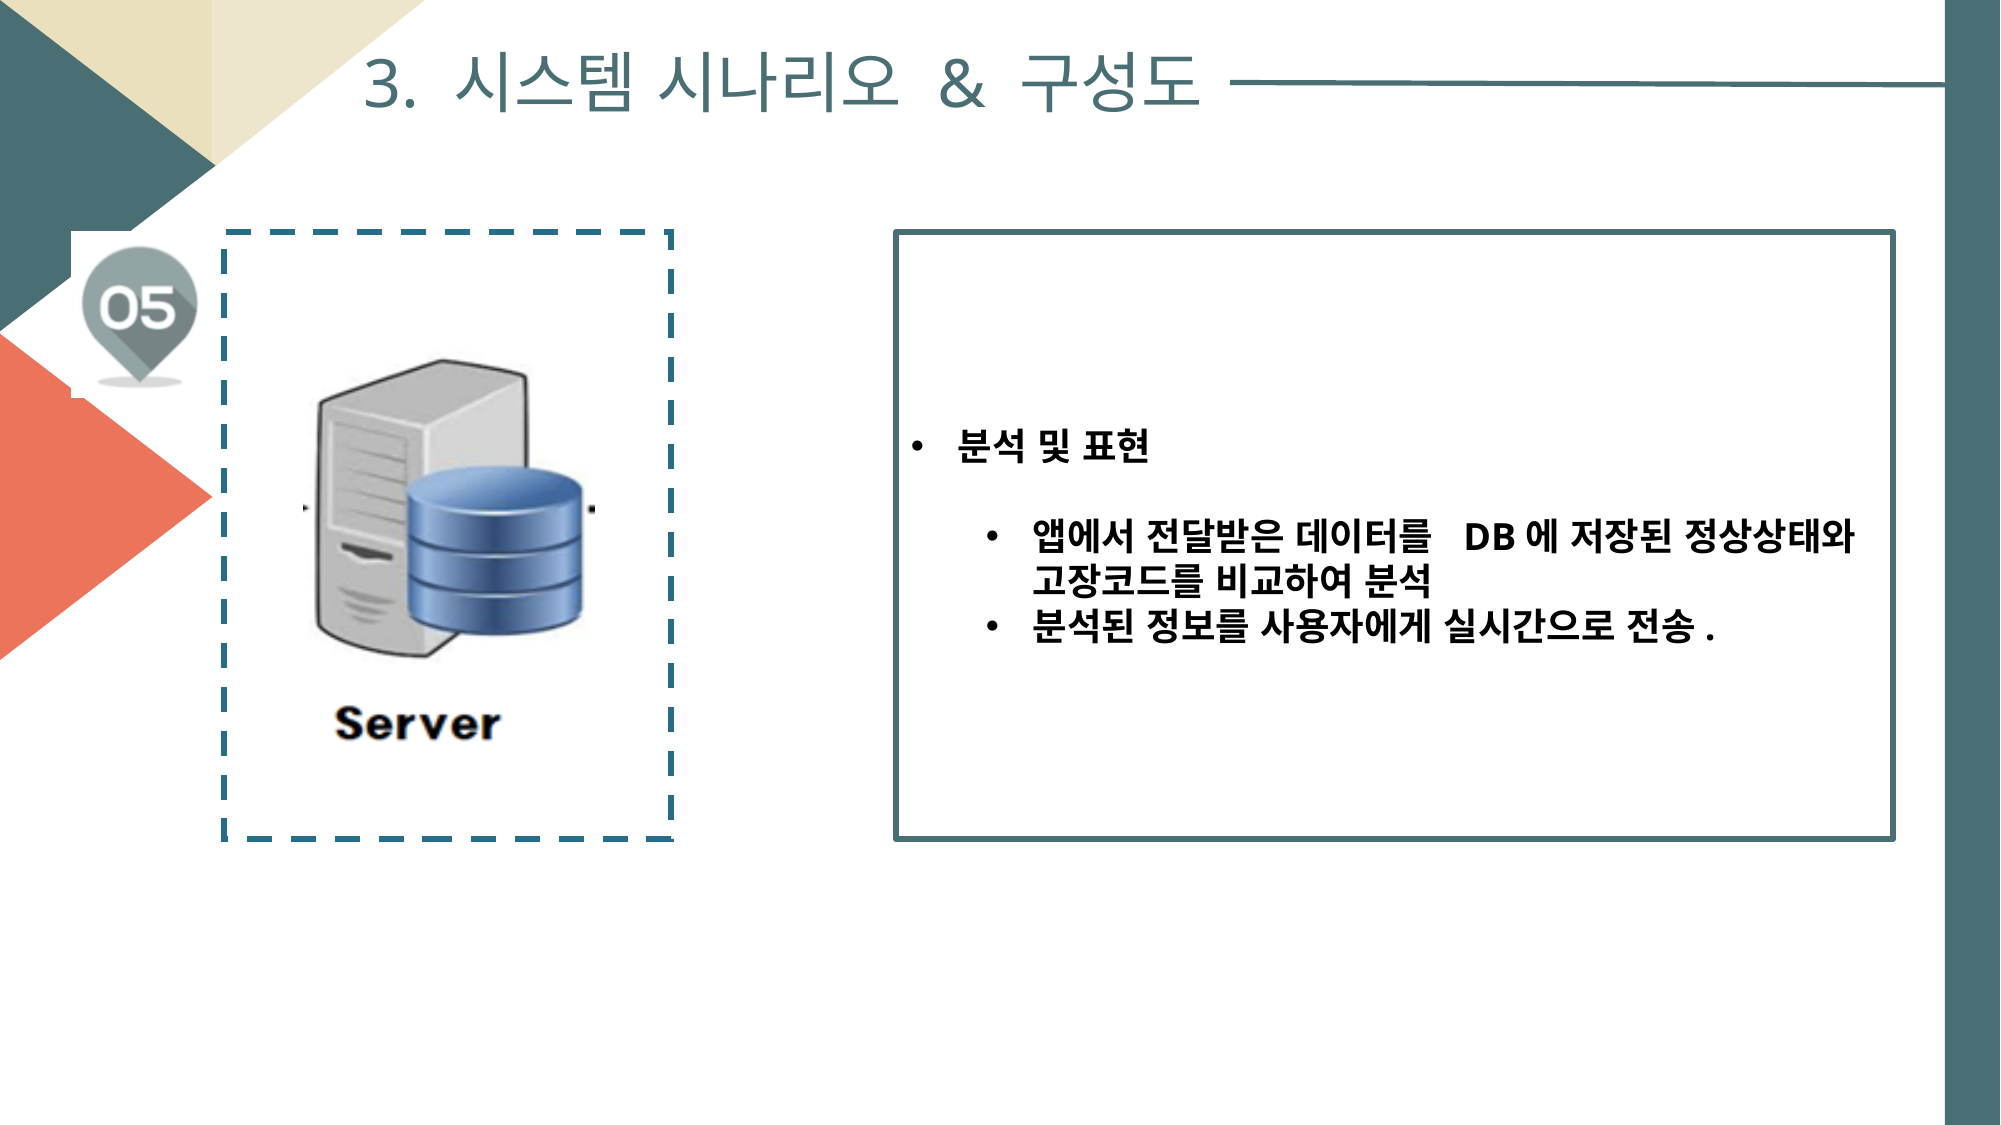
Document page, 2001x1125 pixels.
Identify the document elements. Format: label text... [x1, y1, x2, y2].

picture [71, 231, 208, 398]
text_box [223, 231, 672, 840]
text_box 3. 시스템 시나리오 & 구성도 [348, 42, 1475, 131]
picture [303, 305, 595, 766]
text_box 분석 및 표현 앱에서 전달받은 데이터를 DB에 저장된 정상상태와 고장코드를 비교하여 분석 분석된 정보를 사용자에게 실시간으로 전송. [896, 231, 1893, 840]
text_box [1944, 0, 2000, 1125]
